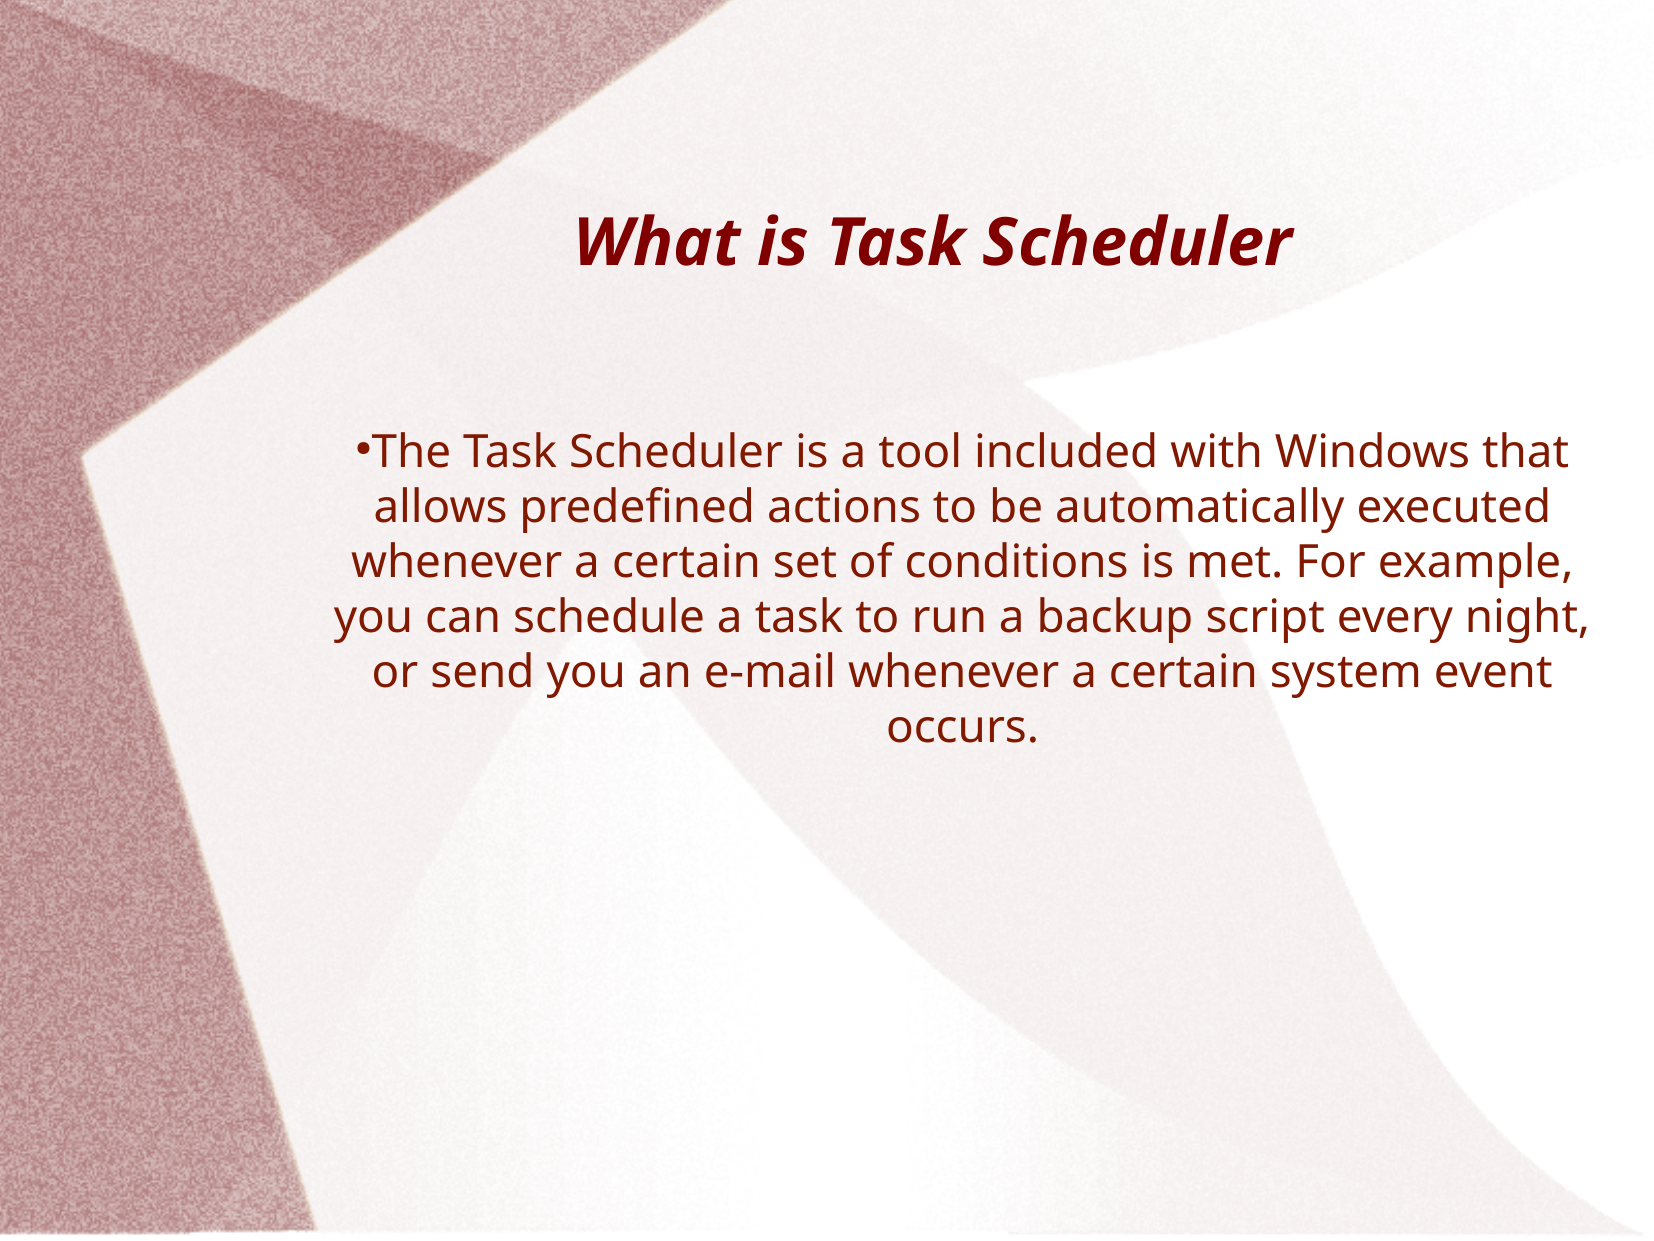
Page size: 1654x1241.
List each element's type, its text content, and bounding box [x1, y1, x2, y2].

title What is Task Scheduler [283, 135, 1294, 343]
picture [0, 0, 1654, 1241]
subtitle The Task Scheduler is a tool included with Windows that allows predefined actions to be automatically executed whenever a certain set of conditions is met. For example, you can schedule a task to run a backup script every night, or send you an e-mail whenever a certain system event occurs. [324, 324, 1601, 1044]
